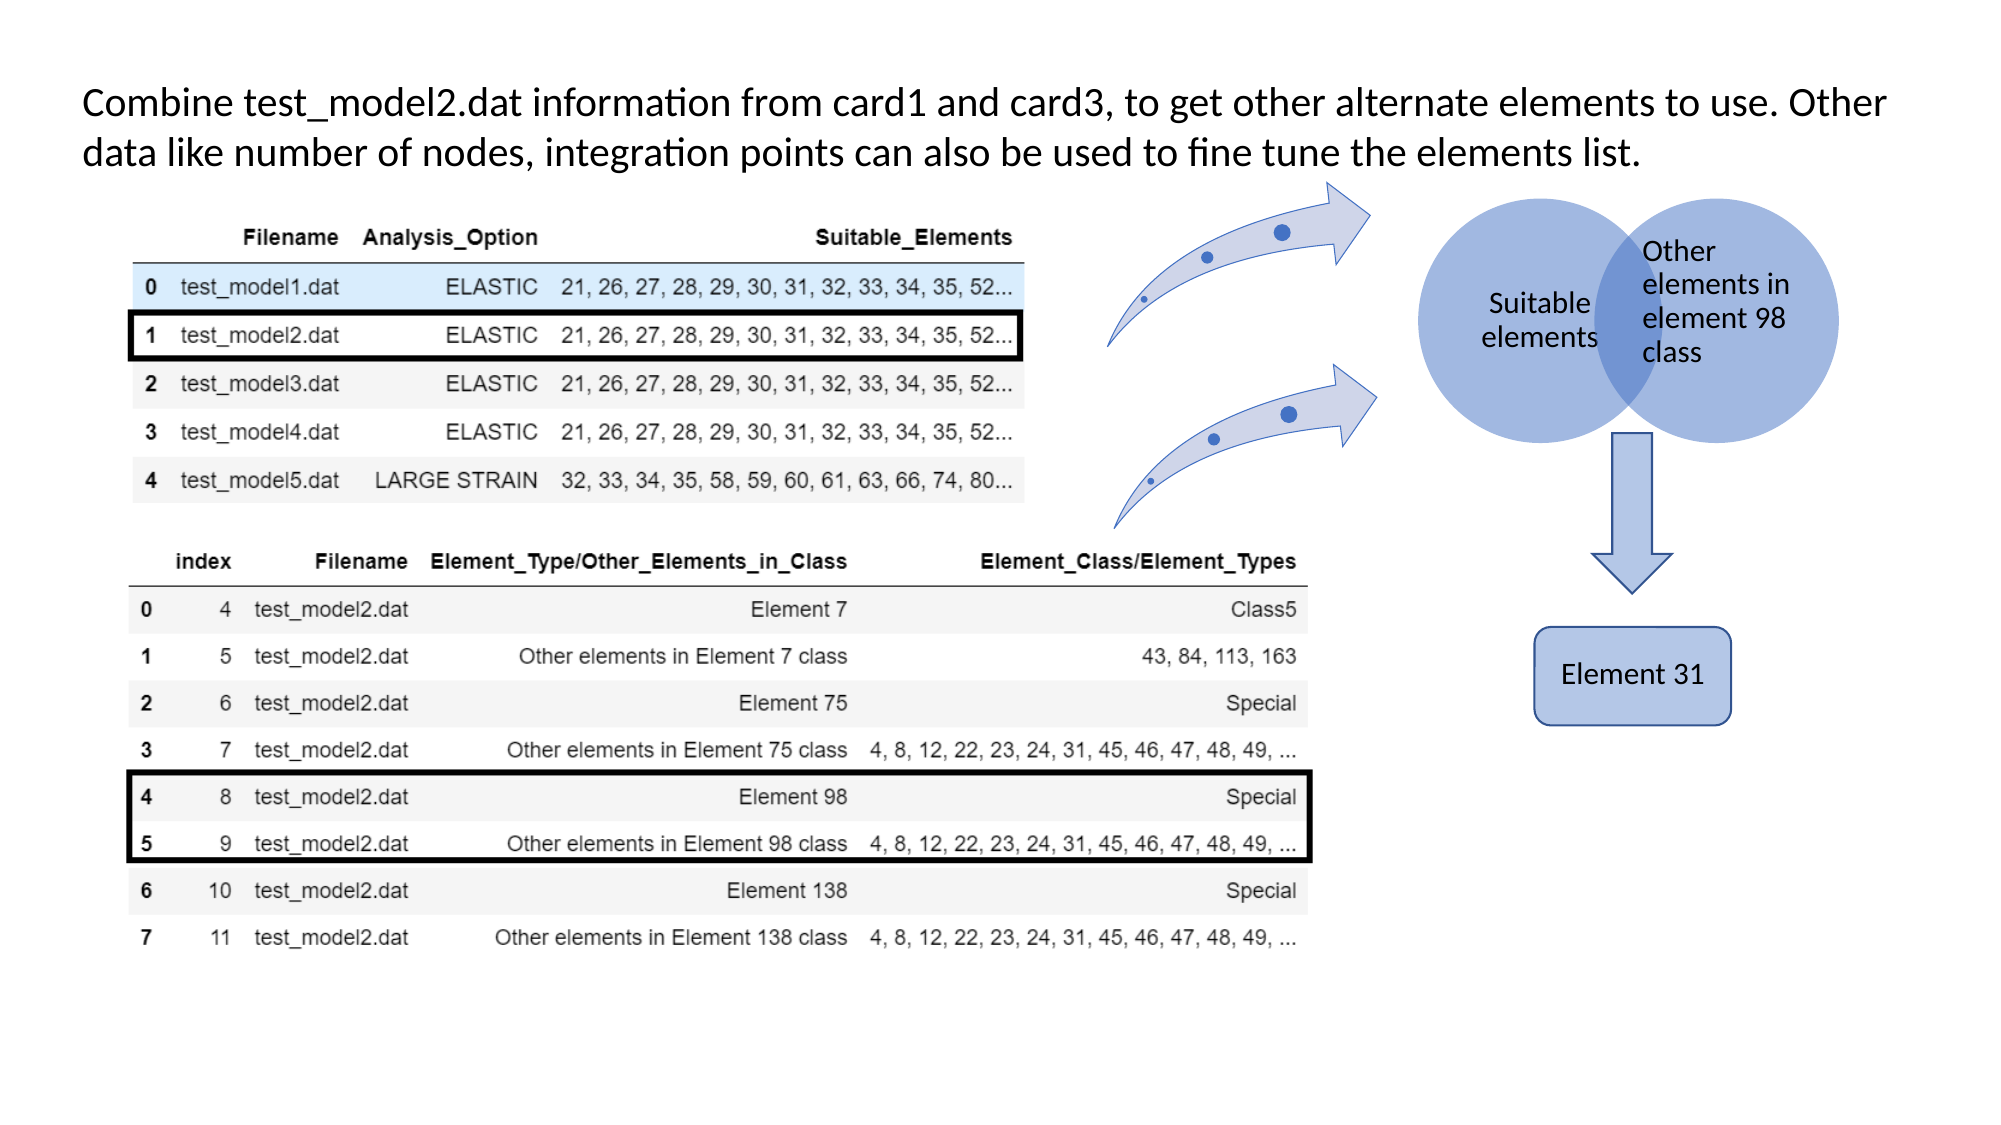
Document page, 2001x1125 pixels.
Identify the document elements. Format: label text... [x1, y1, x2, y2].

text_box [1113, 358, 1377, 535]
text_box Combine test_model2.dat information from card1 and card3, to get other alternate elements to use. Other data like number of nodes, integration points can also be used to fine tune the elements list. [67, 67, 1907, 183]
picture [124, 546, 1314, 963]
text_box [1589, 468, 1675, 596]
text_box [1107, 173, 1371, 356]
picture [123, 219, 1027, 503]
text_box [1408, 173, 1849, 468]
text_box Element 31 [1533, 625, 1733, 727]
